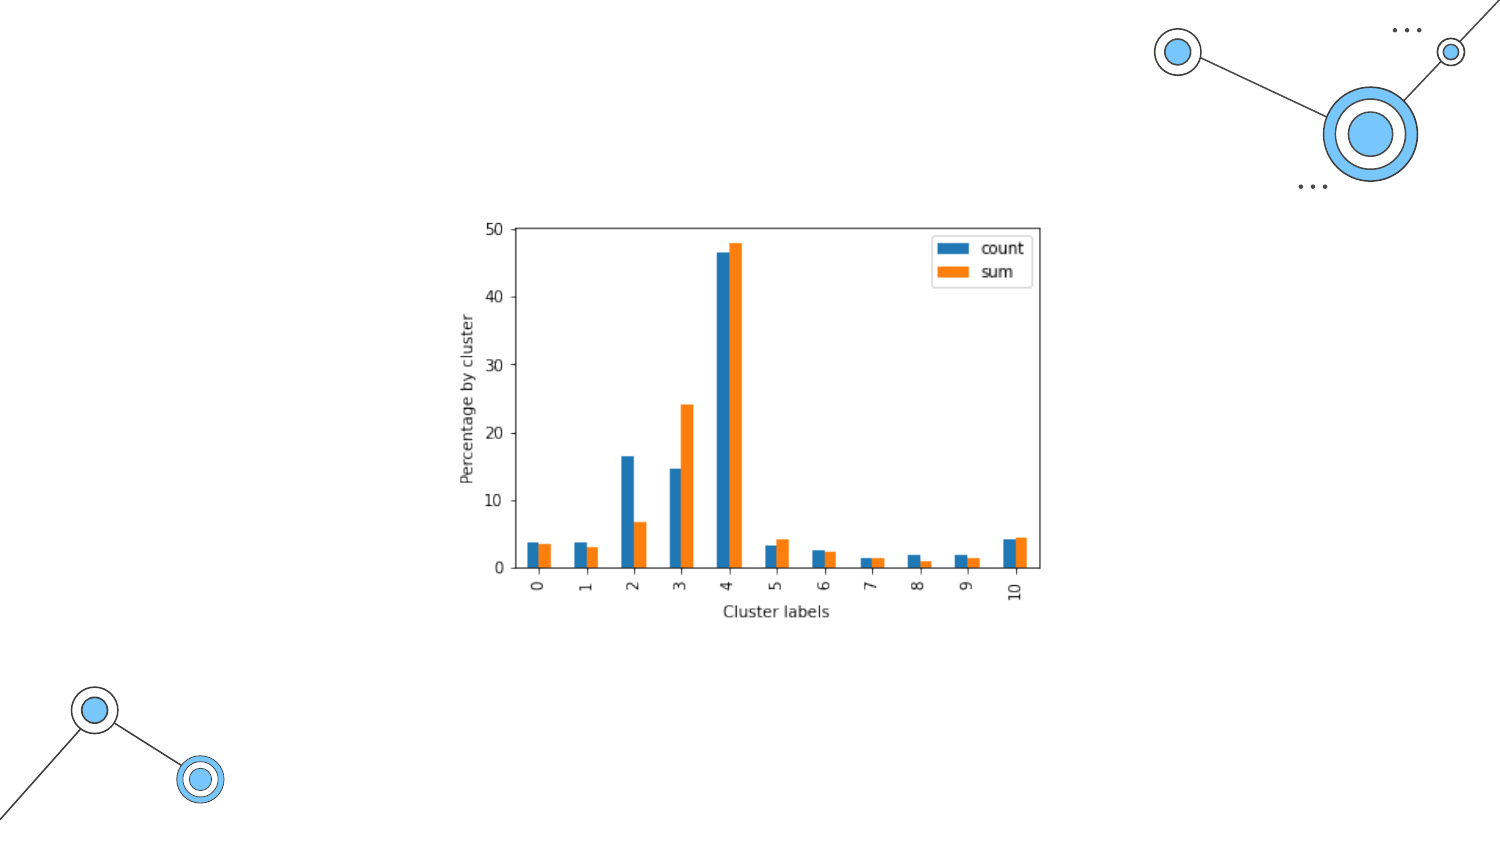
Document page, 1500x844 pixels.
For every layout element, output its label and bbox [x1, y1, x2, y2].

picture [451, 212, 1049, 632]
